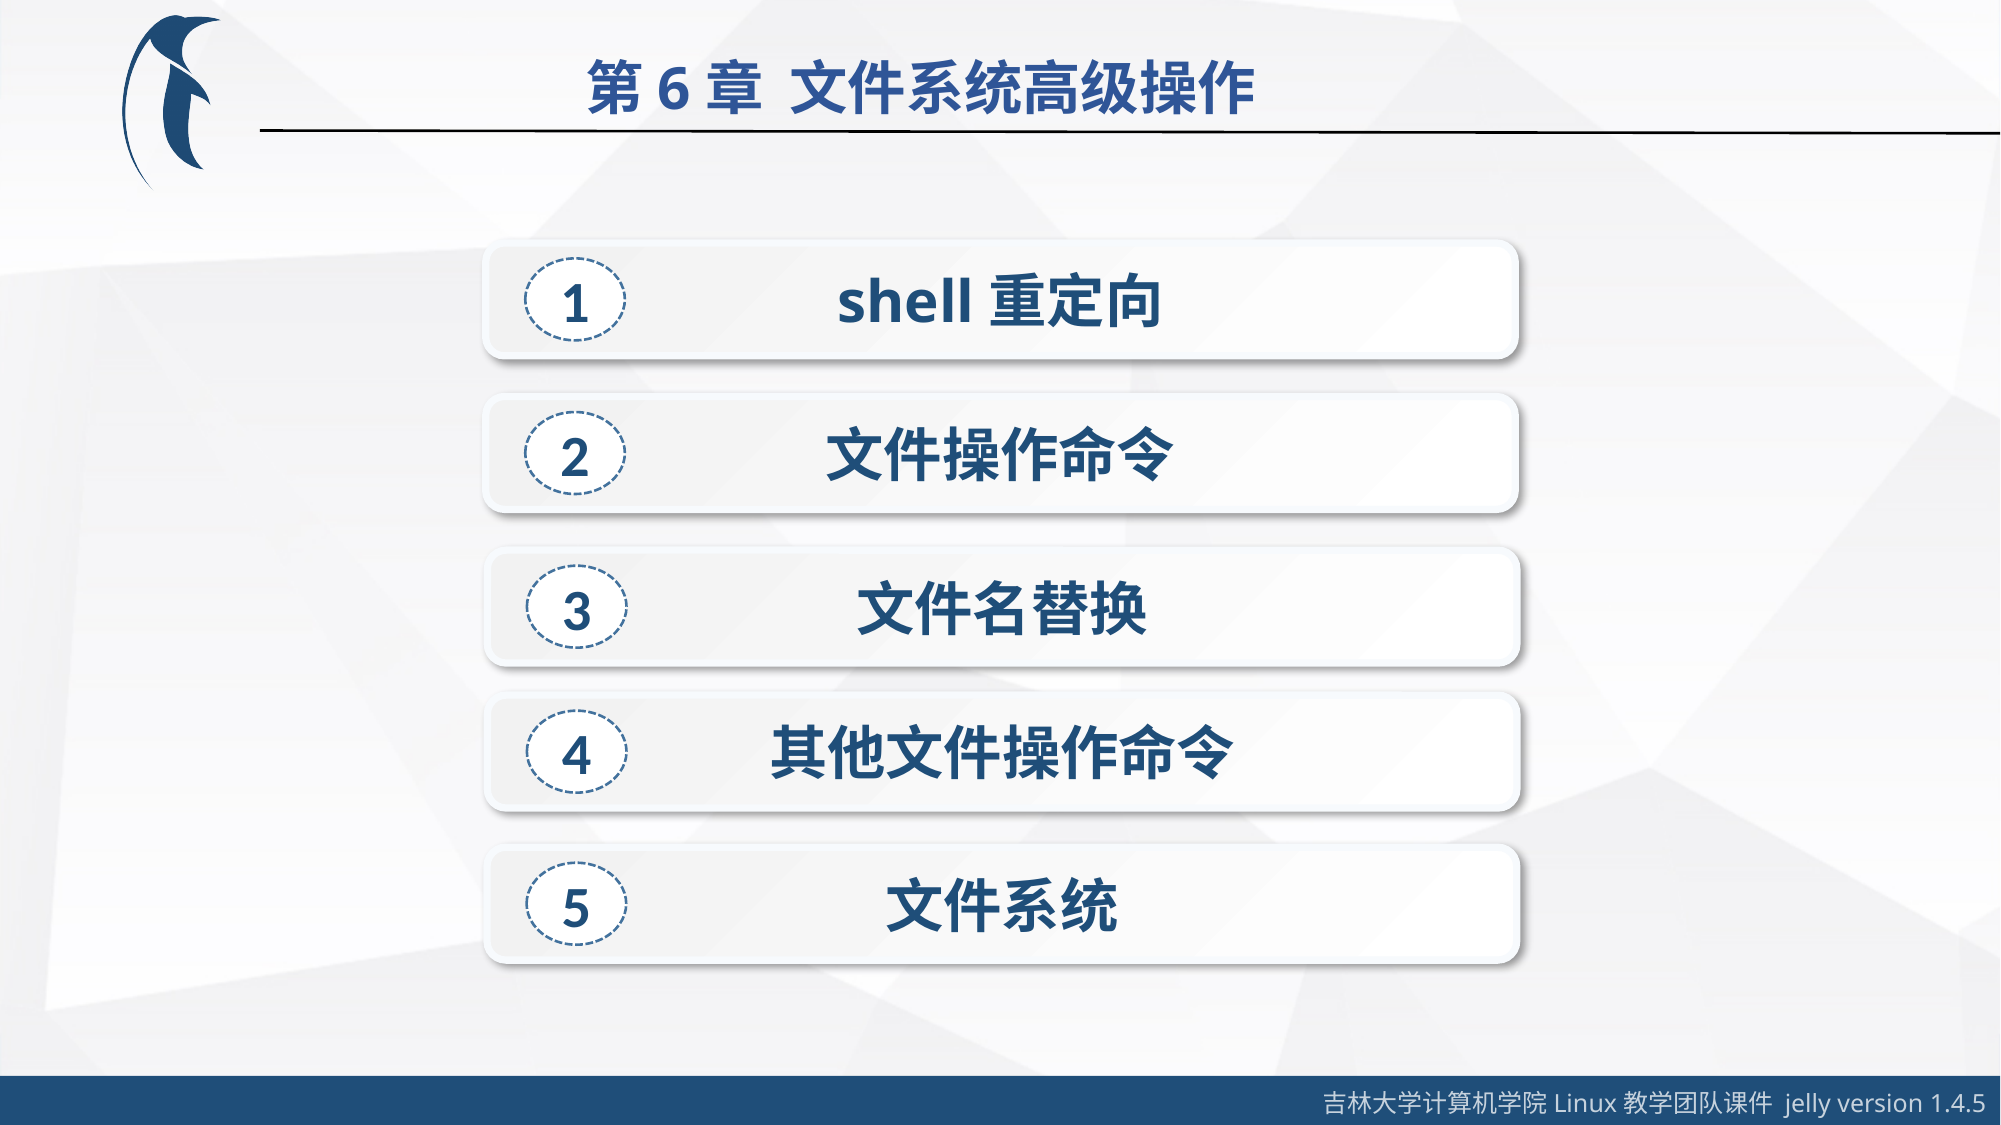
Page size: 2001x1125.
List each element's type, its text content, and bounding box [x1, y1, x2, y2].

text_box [487, 695, 1517, 809]
text_box 第6章 文件系统高级操作 [570, 43, 1619, 129]
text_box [485, 396, 1516, 510]
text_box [487, 550, 1517, 664]
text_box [486, 847, 1517, 961]
picture [0, 0, 2001, 1075]
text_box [485, 242, 1516, 356]
